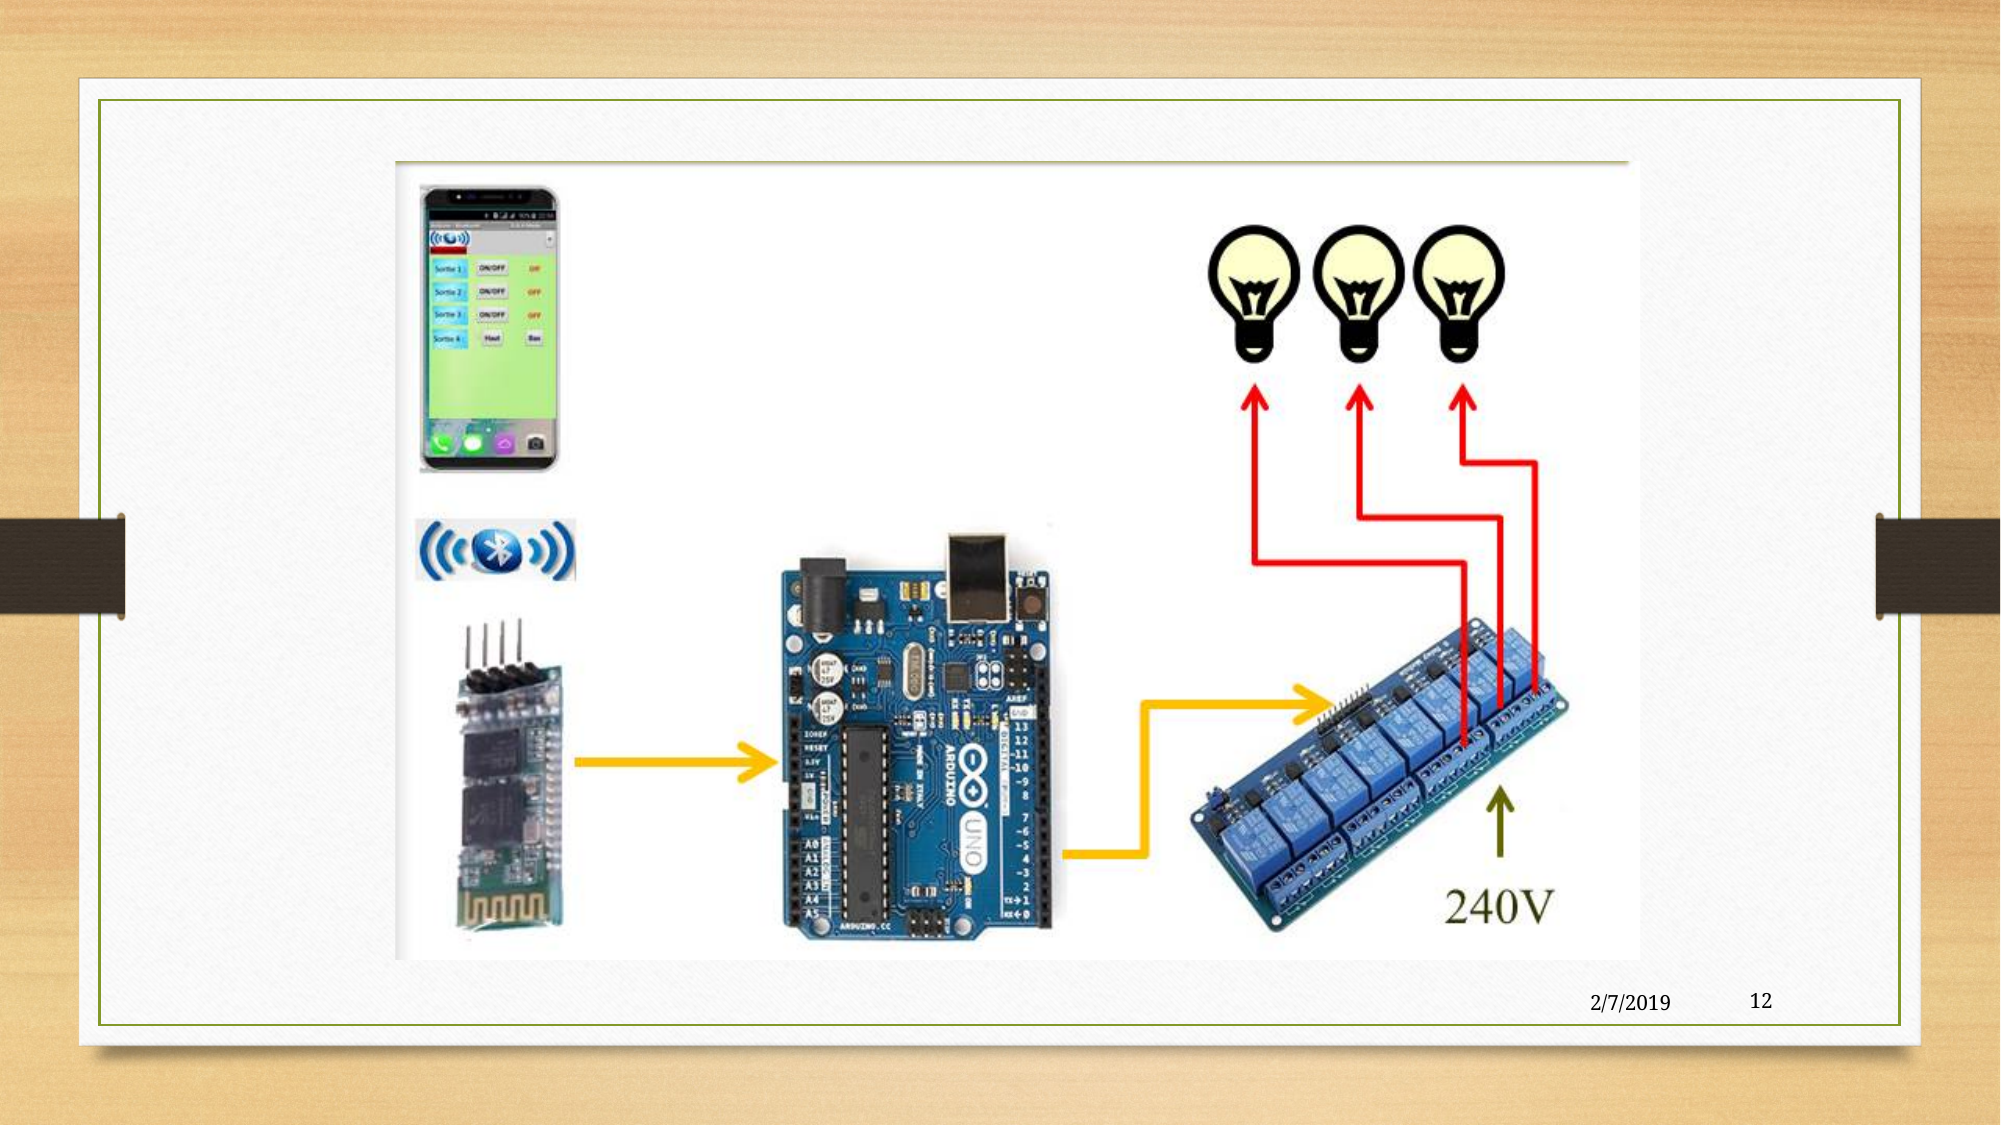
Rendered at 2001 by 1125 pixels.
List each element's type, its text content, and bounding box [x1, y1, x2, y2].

slide_number 12 [1698, 979, 1788, 1025]
picture [0, 0, 2001, 1125]
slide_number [1423, 979, 1686, 1025]
